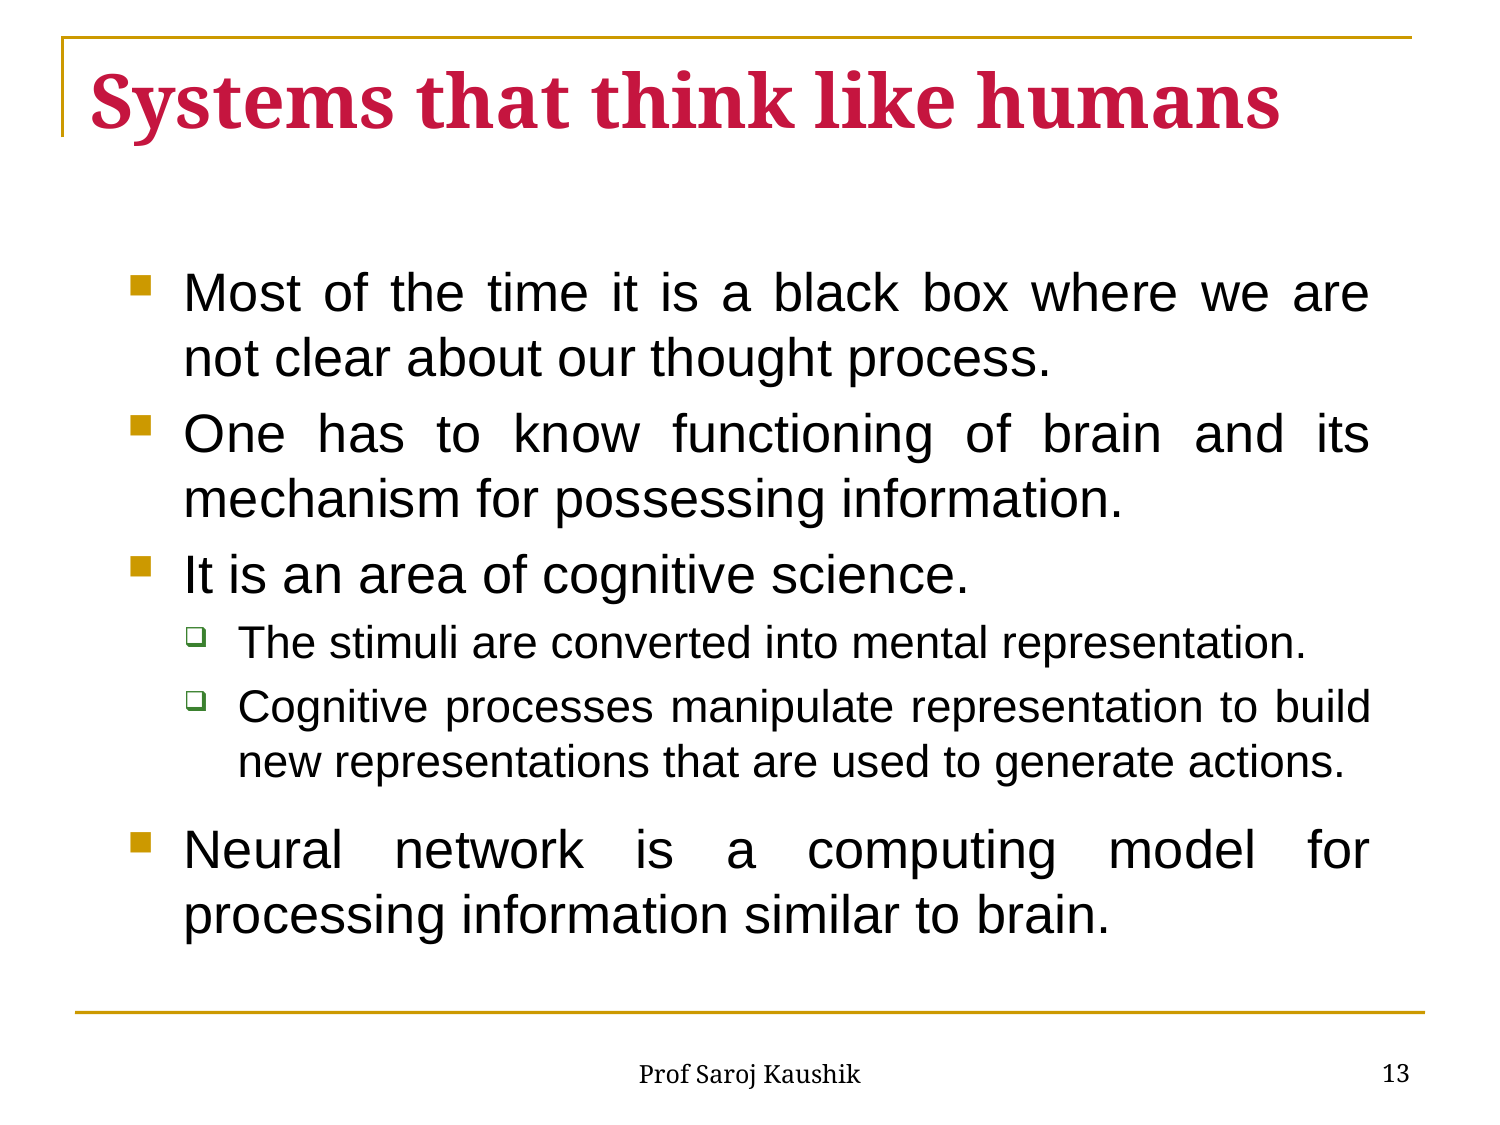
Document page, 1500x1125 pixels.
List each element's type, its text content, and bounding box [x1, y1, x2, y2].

footer Prof Saroj Kaushik [512, 1025, 988, 1100]
slide_number 13 [1074, 1024, 1425, 1100]
list Most of the time it is a black box where we are not clear about our thought process. One has to know functioning of brain and its mechanism for possessing information. It is an area of cognitive science. The stimuli are converted into mental representation. Cognitive processes manipulate representation to build new representations that are used to generate actions. Neural network is a computing model for processing information similar to brain. [112, 249, 1388, 1000]
title Systems that think like humans [75, 45, 1425, 158]
